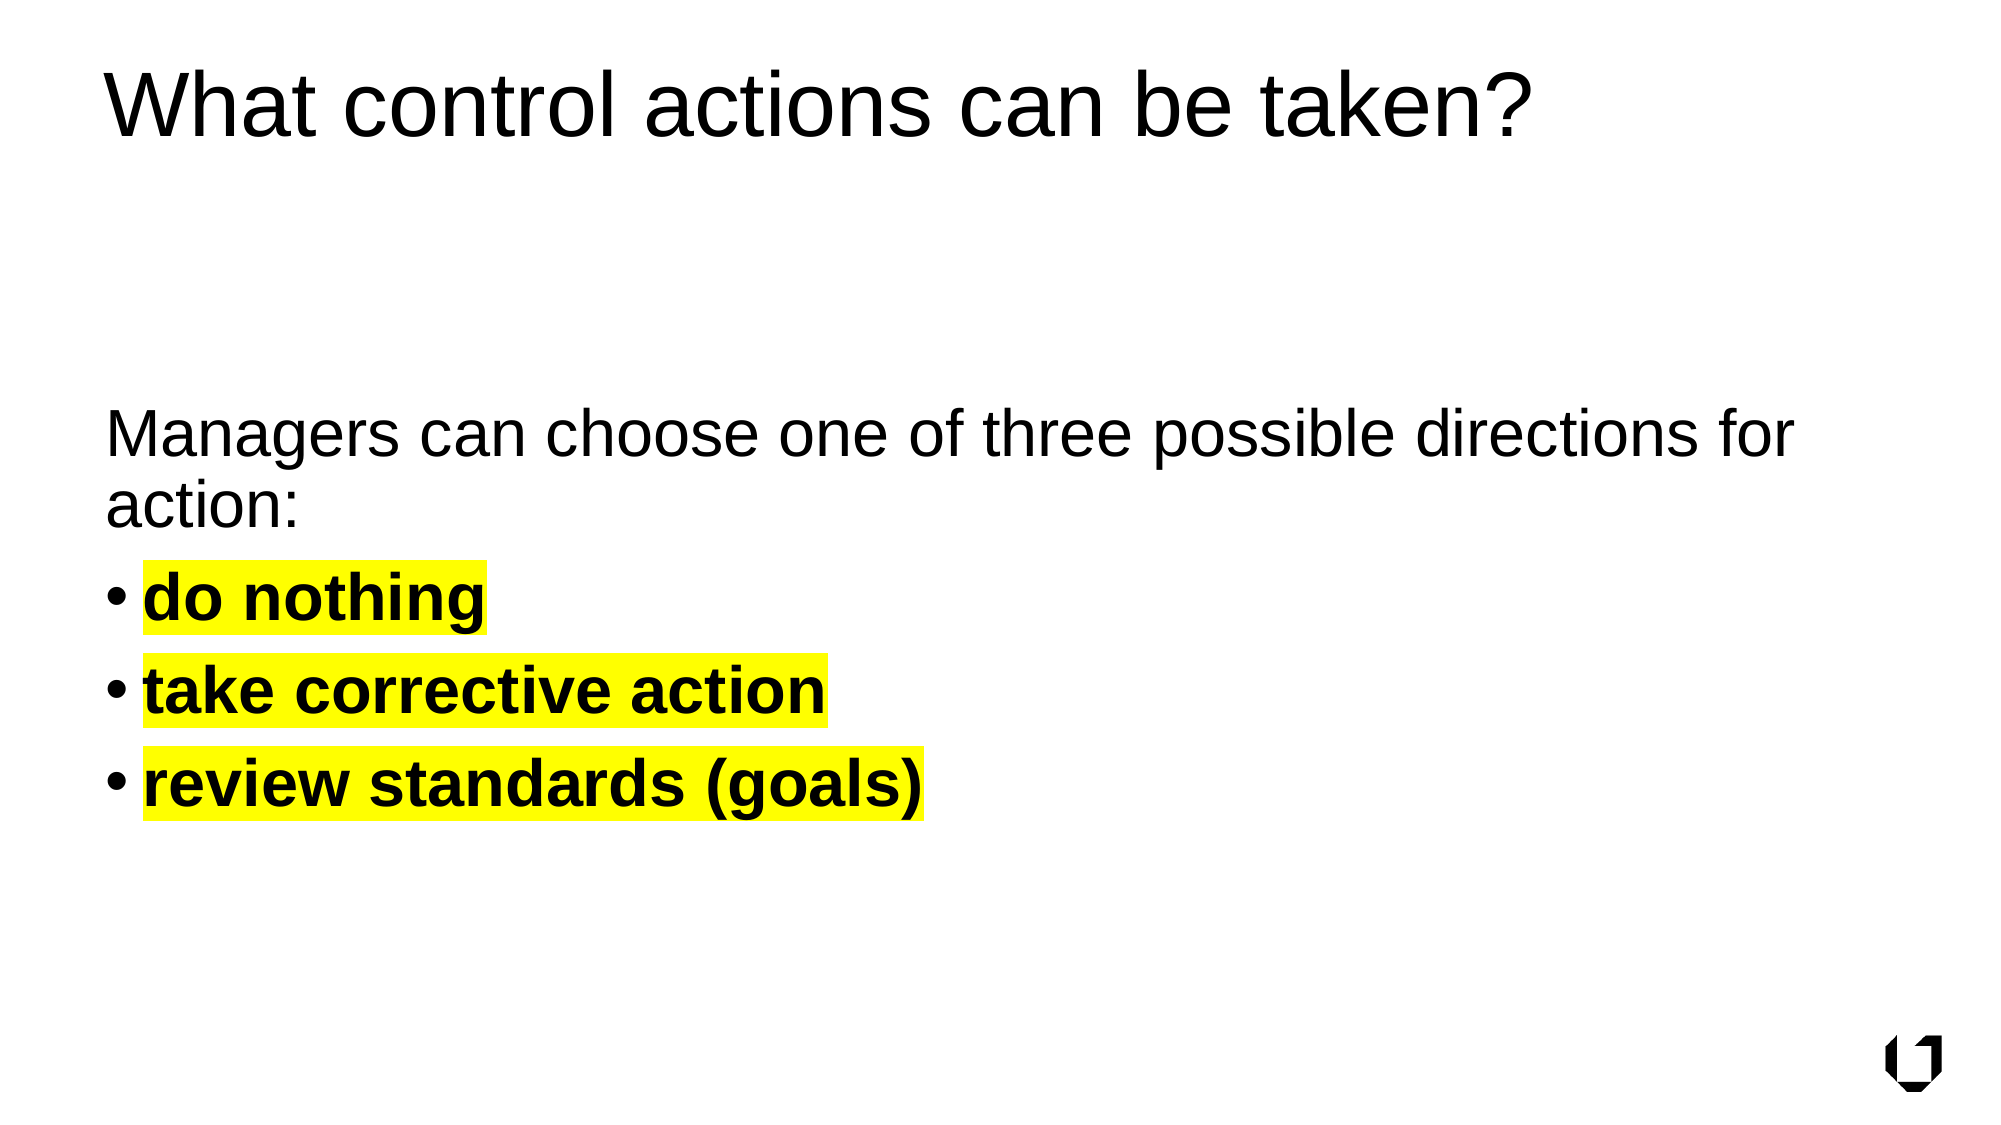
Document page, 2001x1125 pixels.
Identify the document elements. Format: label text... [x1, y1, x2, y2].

title What control actions can be taken? [88, 49, 1912, 268]
list Managers can choose one of three possible directions for action: do nothing take corrective action review standards (goals) [90, 391, 1914, 1018]
picture [1885, 1035, 1942, 1092]
